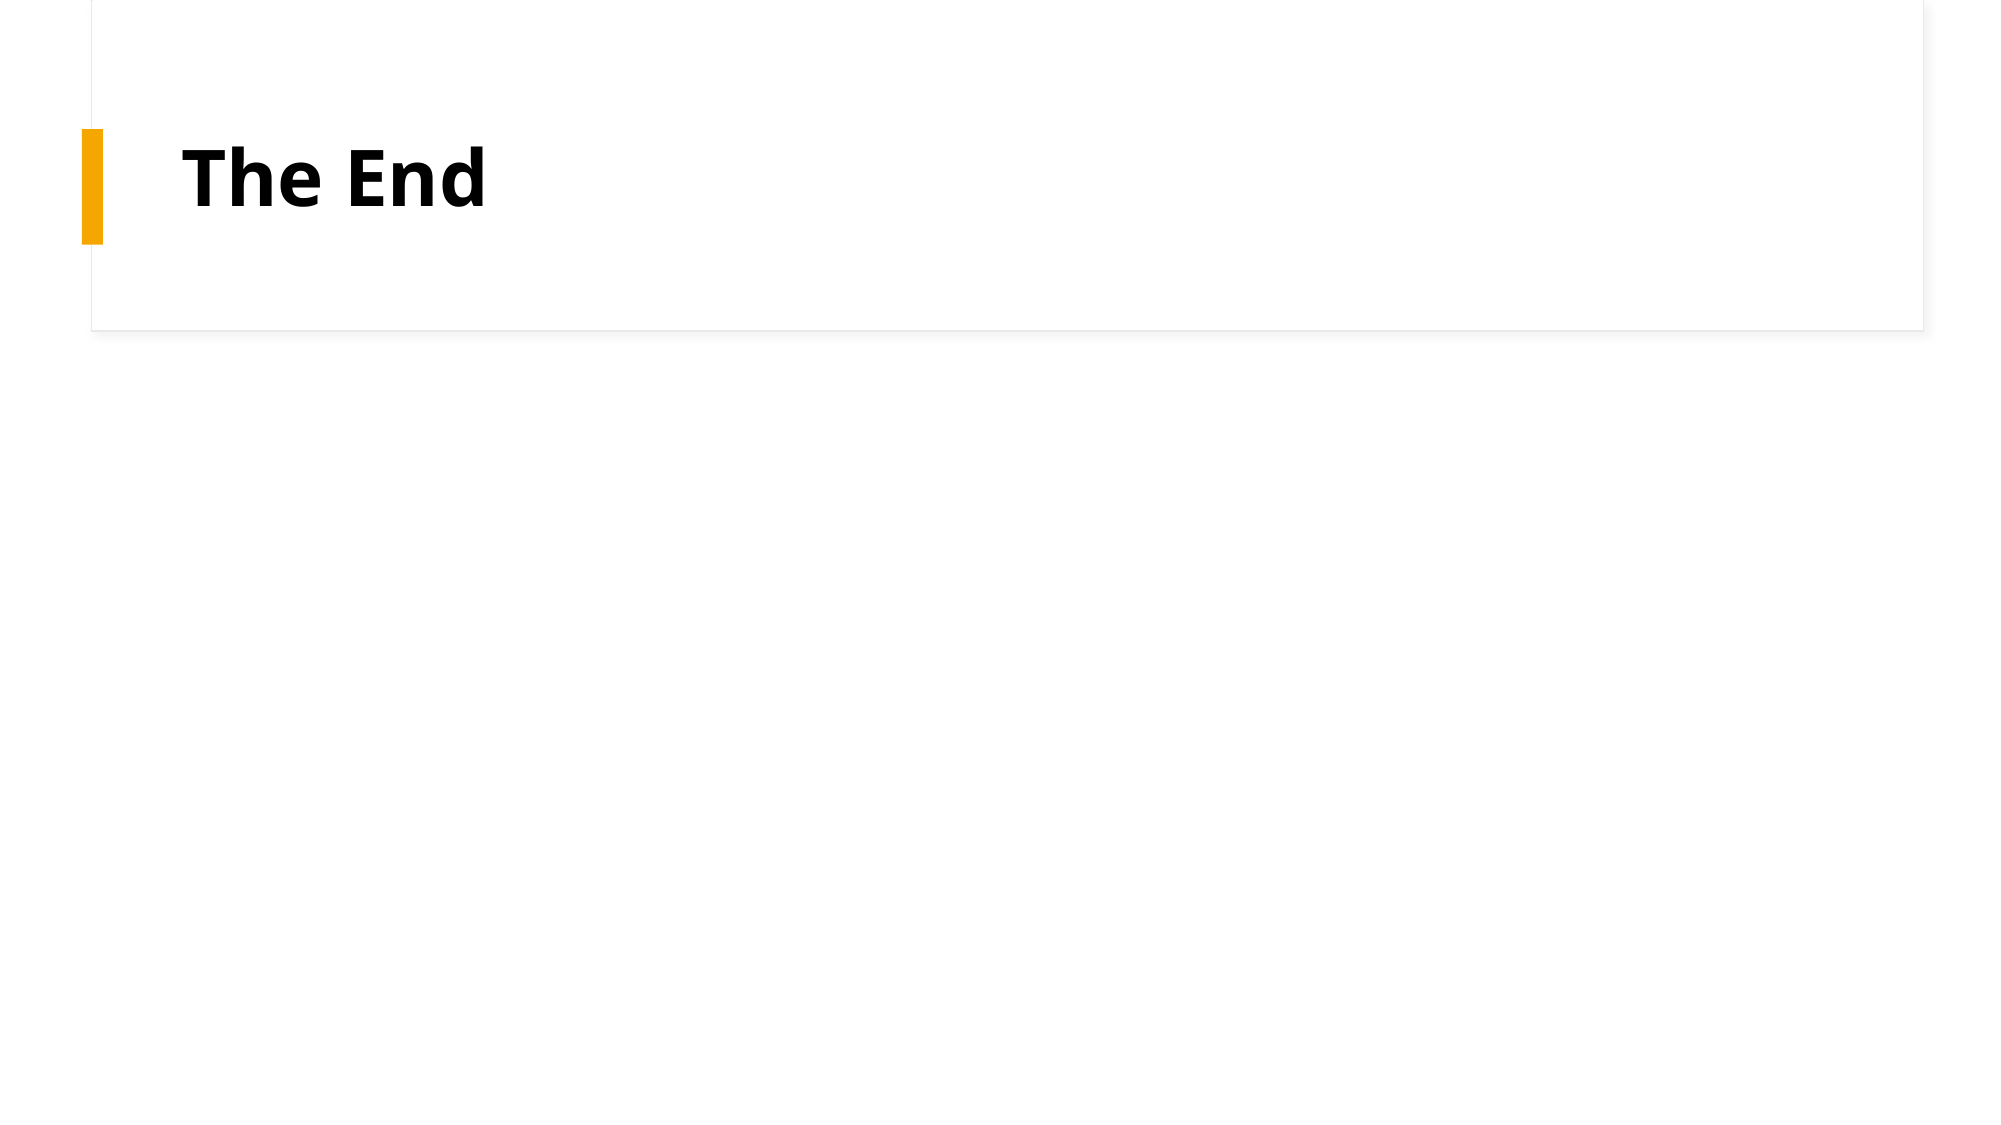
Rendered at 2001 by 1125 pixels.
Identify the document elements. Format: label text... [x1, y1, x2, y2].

title The End [166, 131, 1834, 325]
